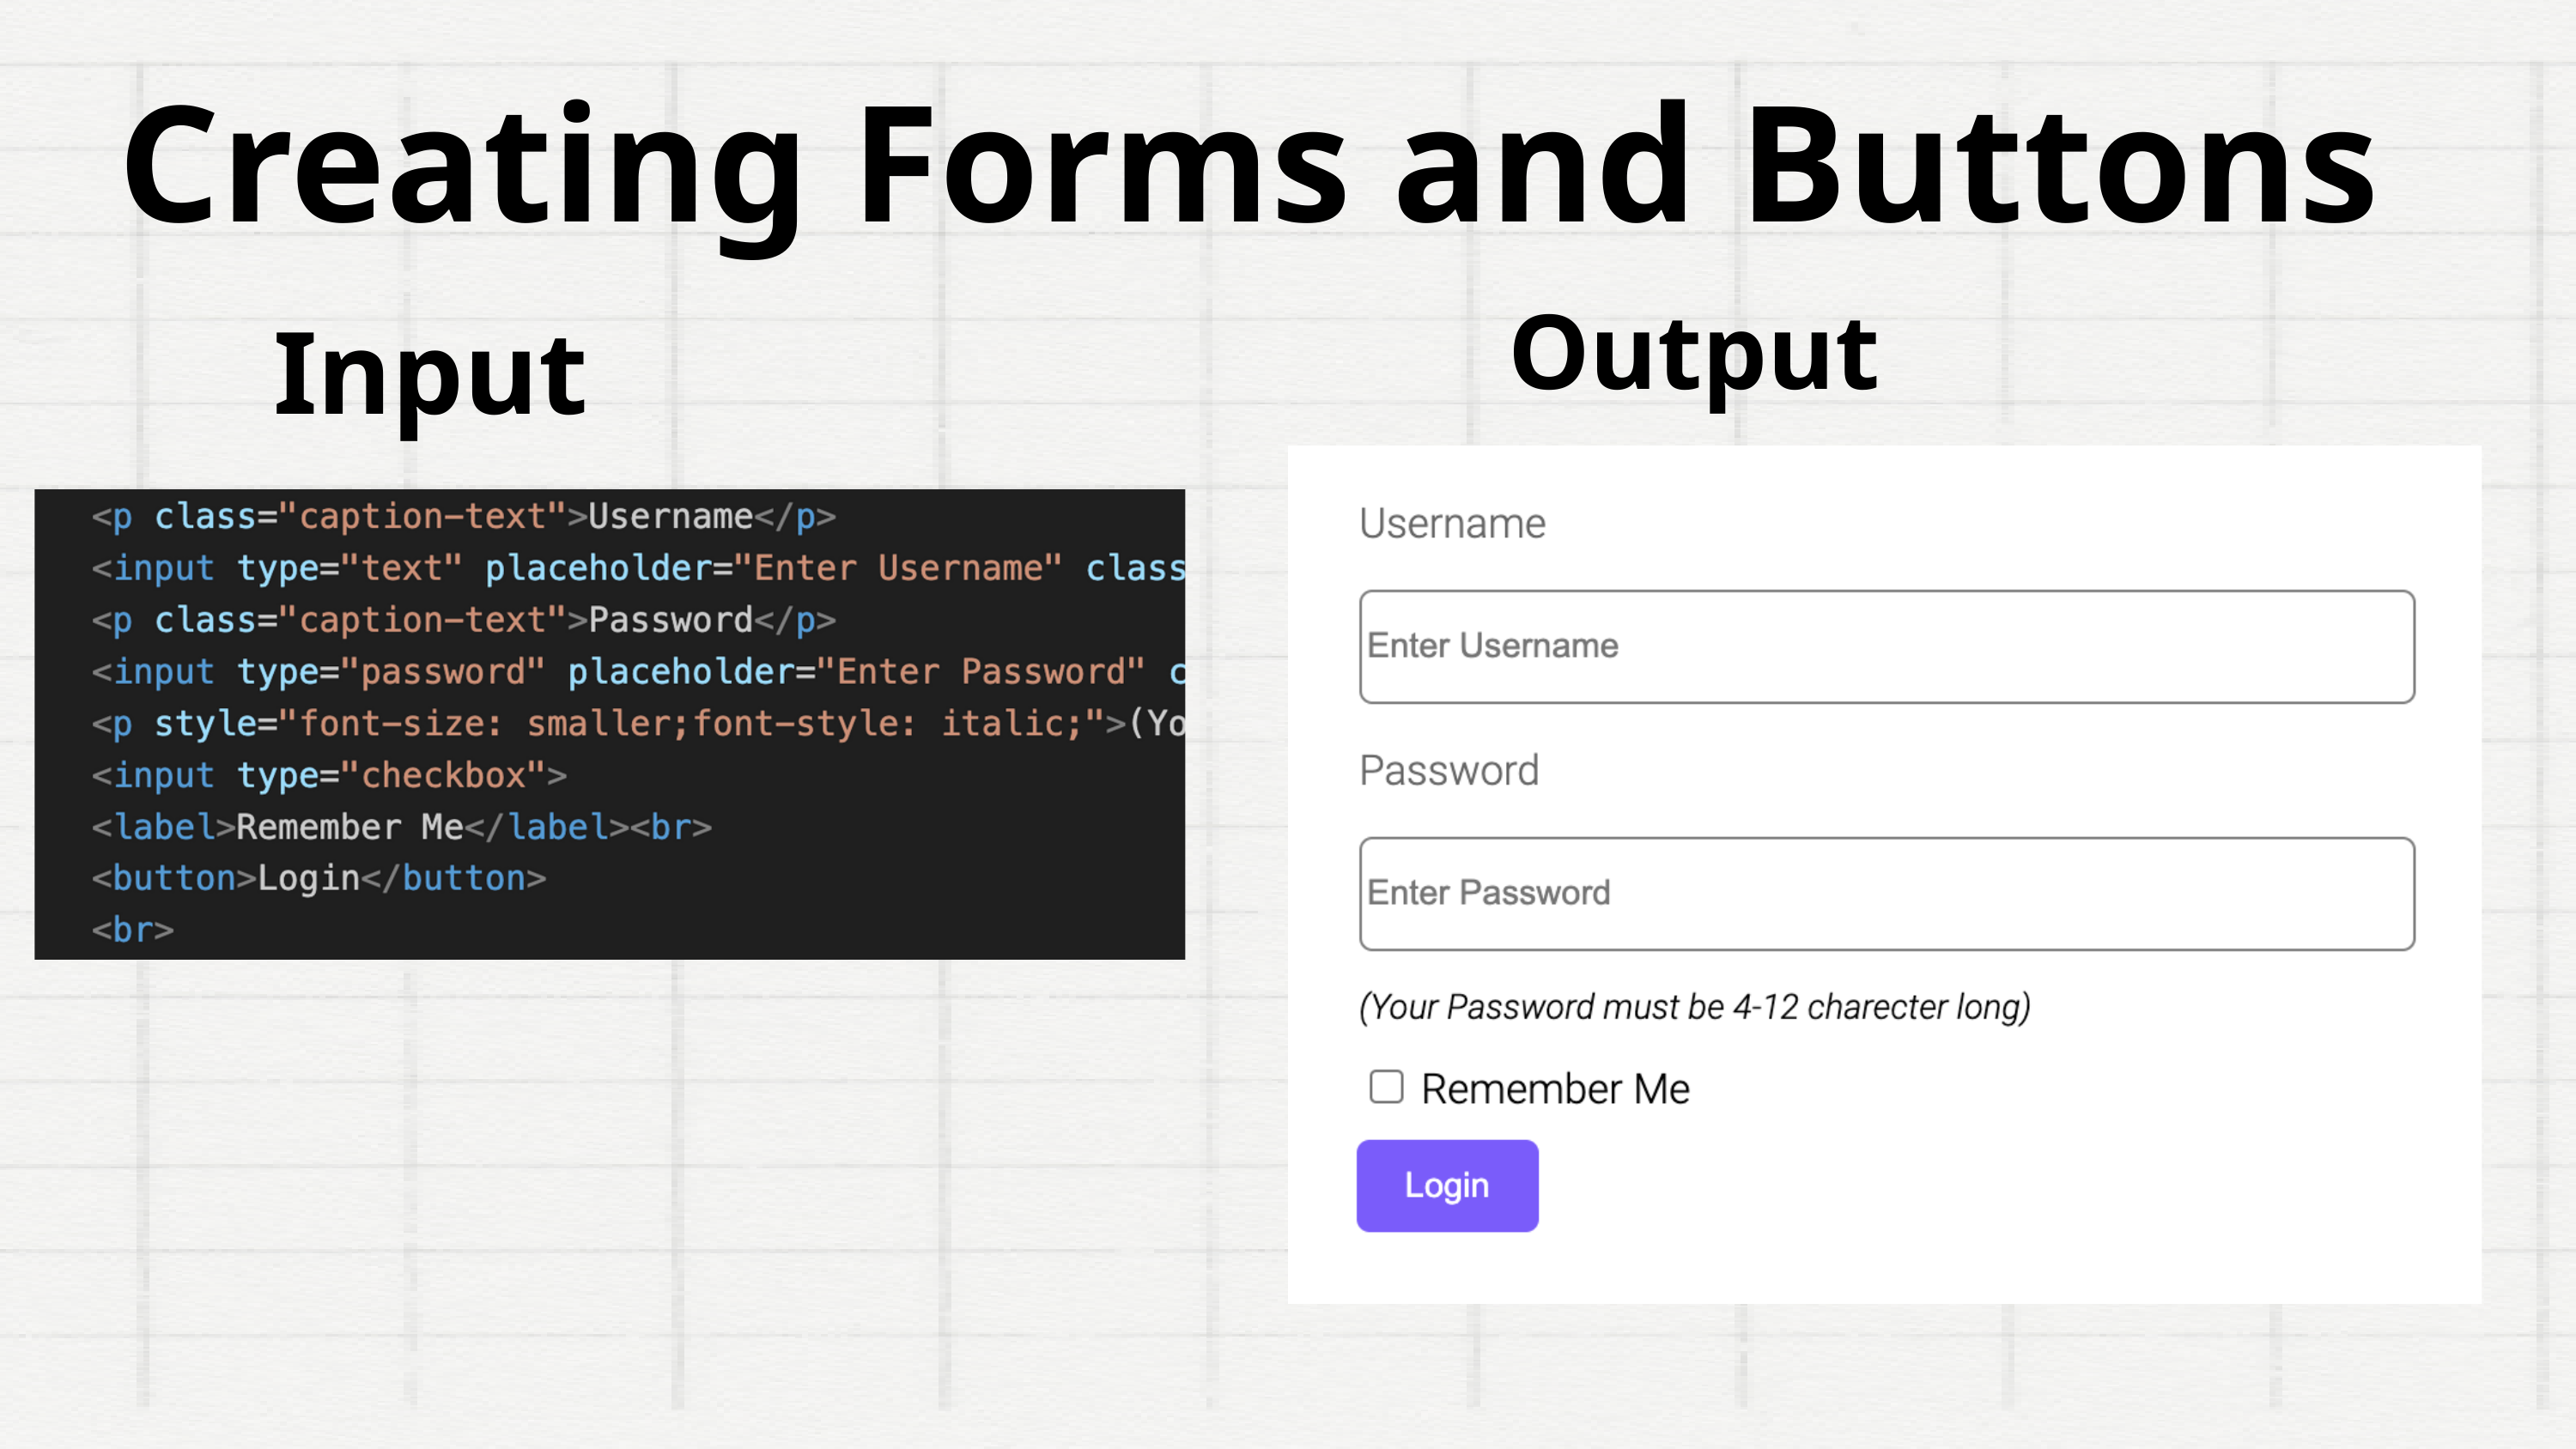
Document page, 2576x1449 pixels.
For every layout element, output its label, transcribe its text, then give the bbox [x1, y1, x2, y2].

text_box [1288, 446, 2482, 1304]
text_box Creating Forms and Buttons [118, 98, 2576, 255]
text_box [0, 0, 2576, 1449]
text_box Input [273, 326, 718, 438]
text_box [34, 489, 1186, 960]
text_box Output [1508, 310, 1911, 410]
